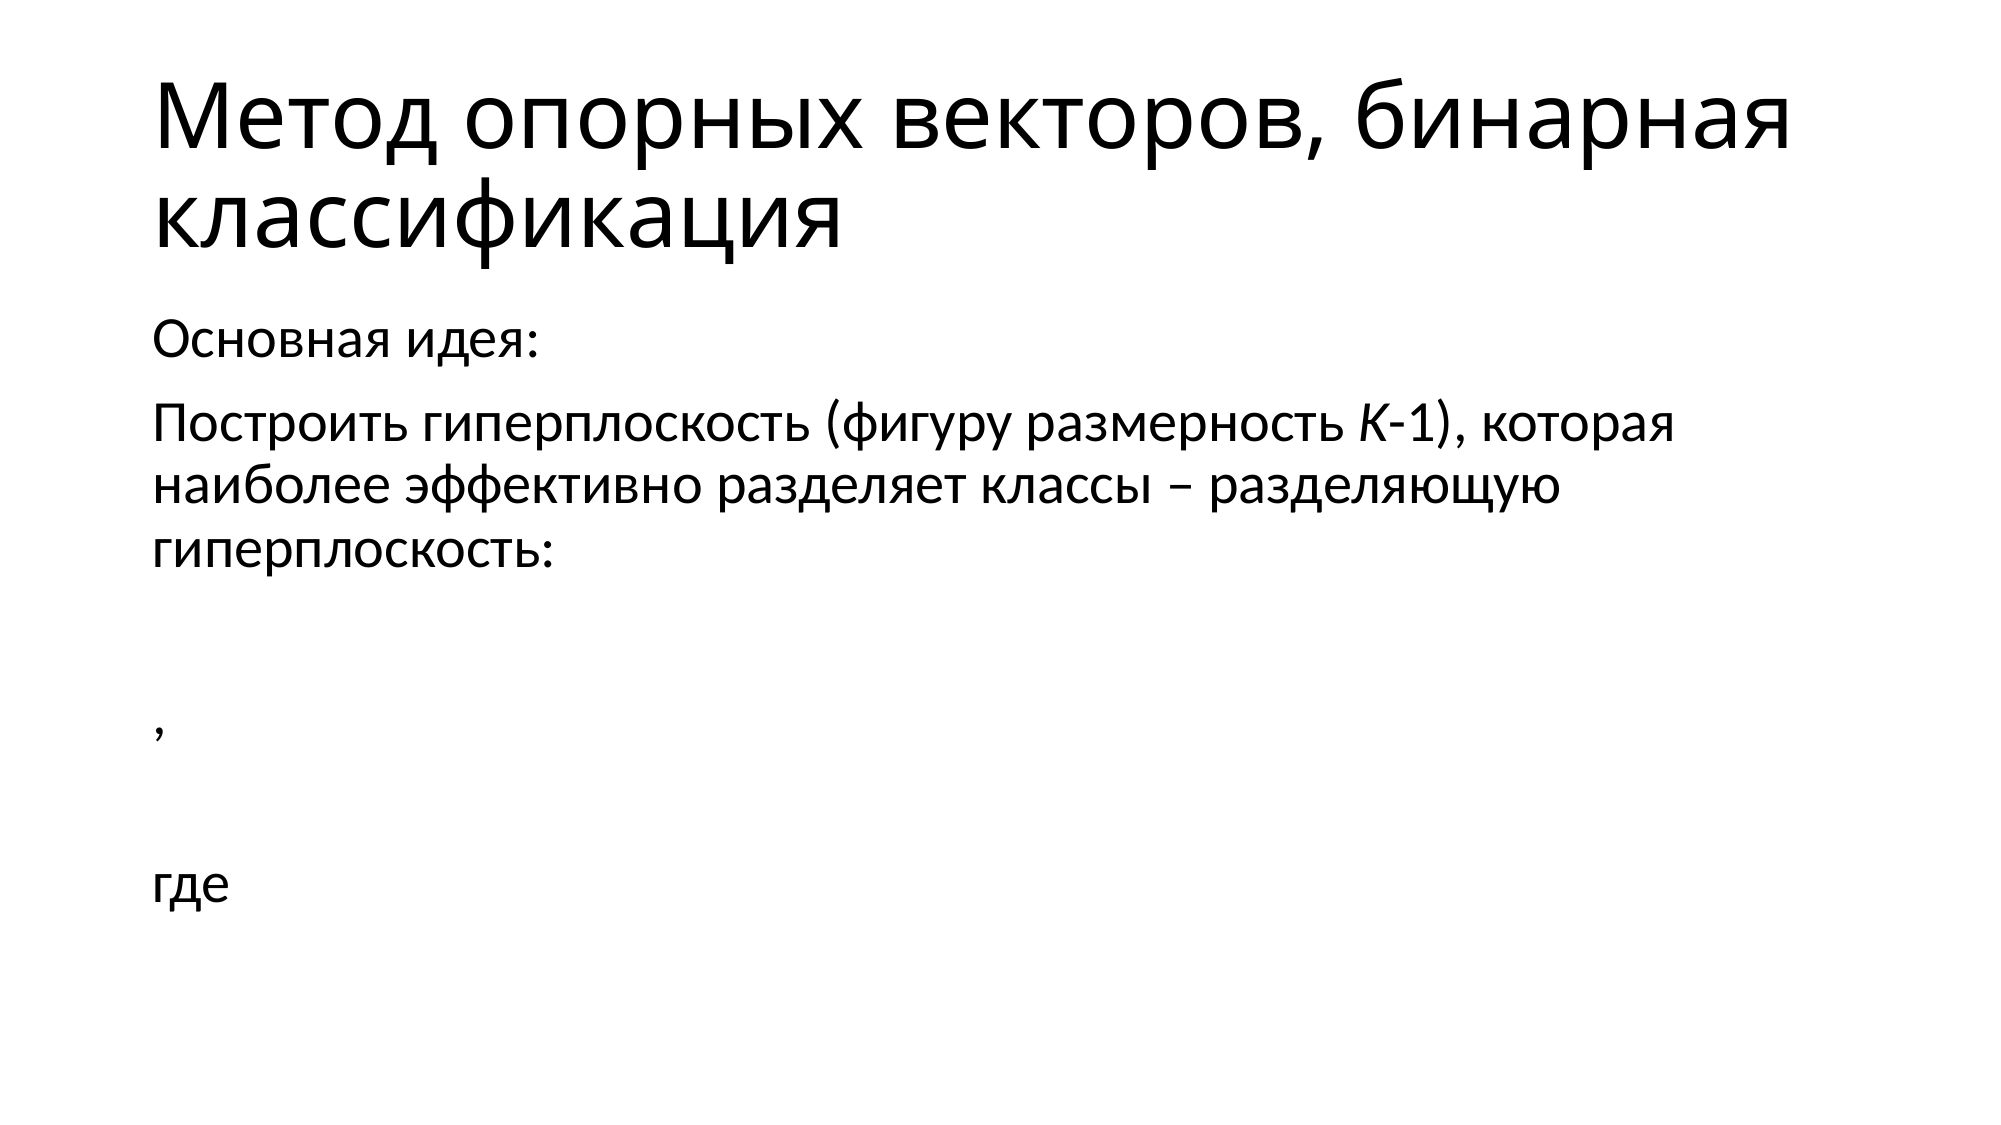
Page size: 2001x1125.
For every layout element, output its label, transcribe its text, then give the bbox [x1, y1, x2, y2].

title Метод опорных векторов, бинарная классификация [137, 59, 1863, 278]
